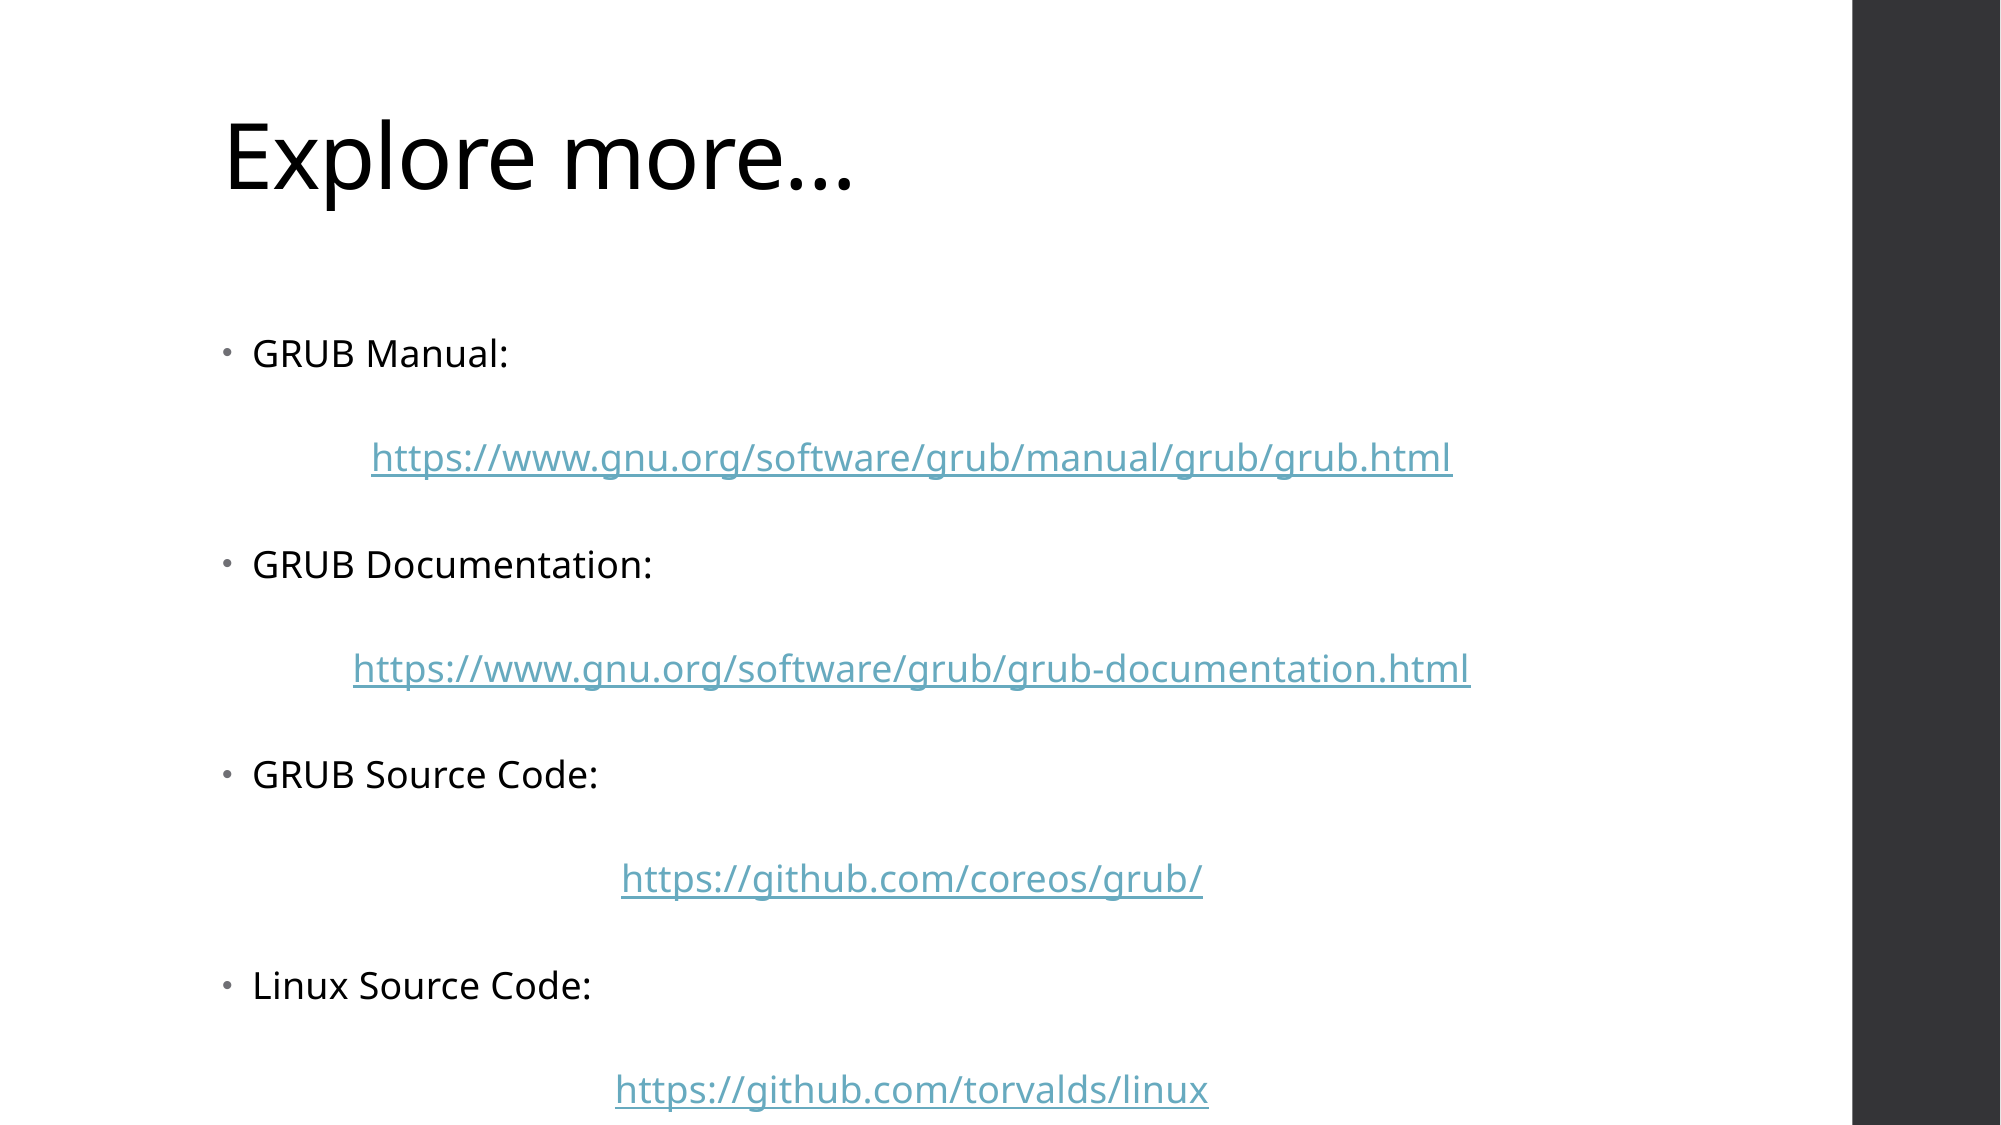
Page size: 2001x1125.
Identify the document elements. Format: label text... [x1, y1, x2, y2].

list GRUB Manual: https://www.gnu.org/software/grub/manual/grub/grub.html GRUB Documentation: https://www.gnu.org/software/grub/grub-documentation.html GRUB Source Code: https://github.com/coreos/grub/ Linux Source Code: https://github.com/torvalds/linux [206, 299, 1617, 1014]
title Explore more… [206, 0, 1797, 217]
